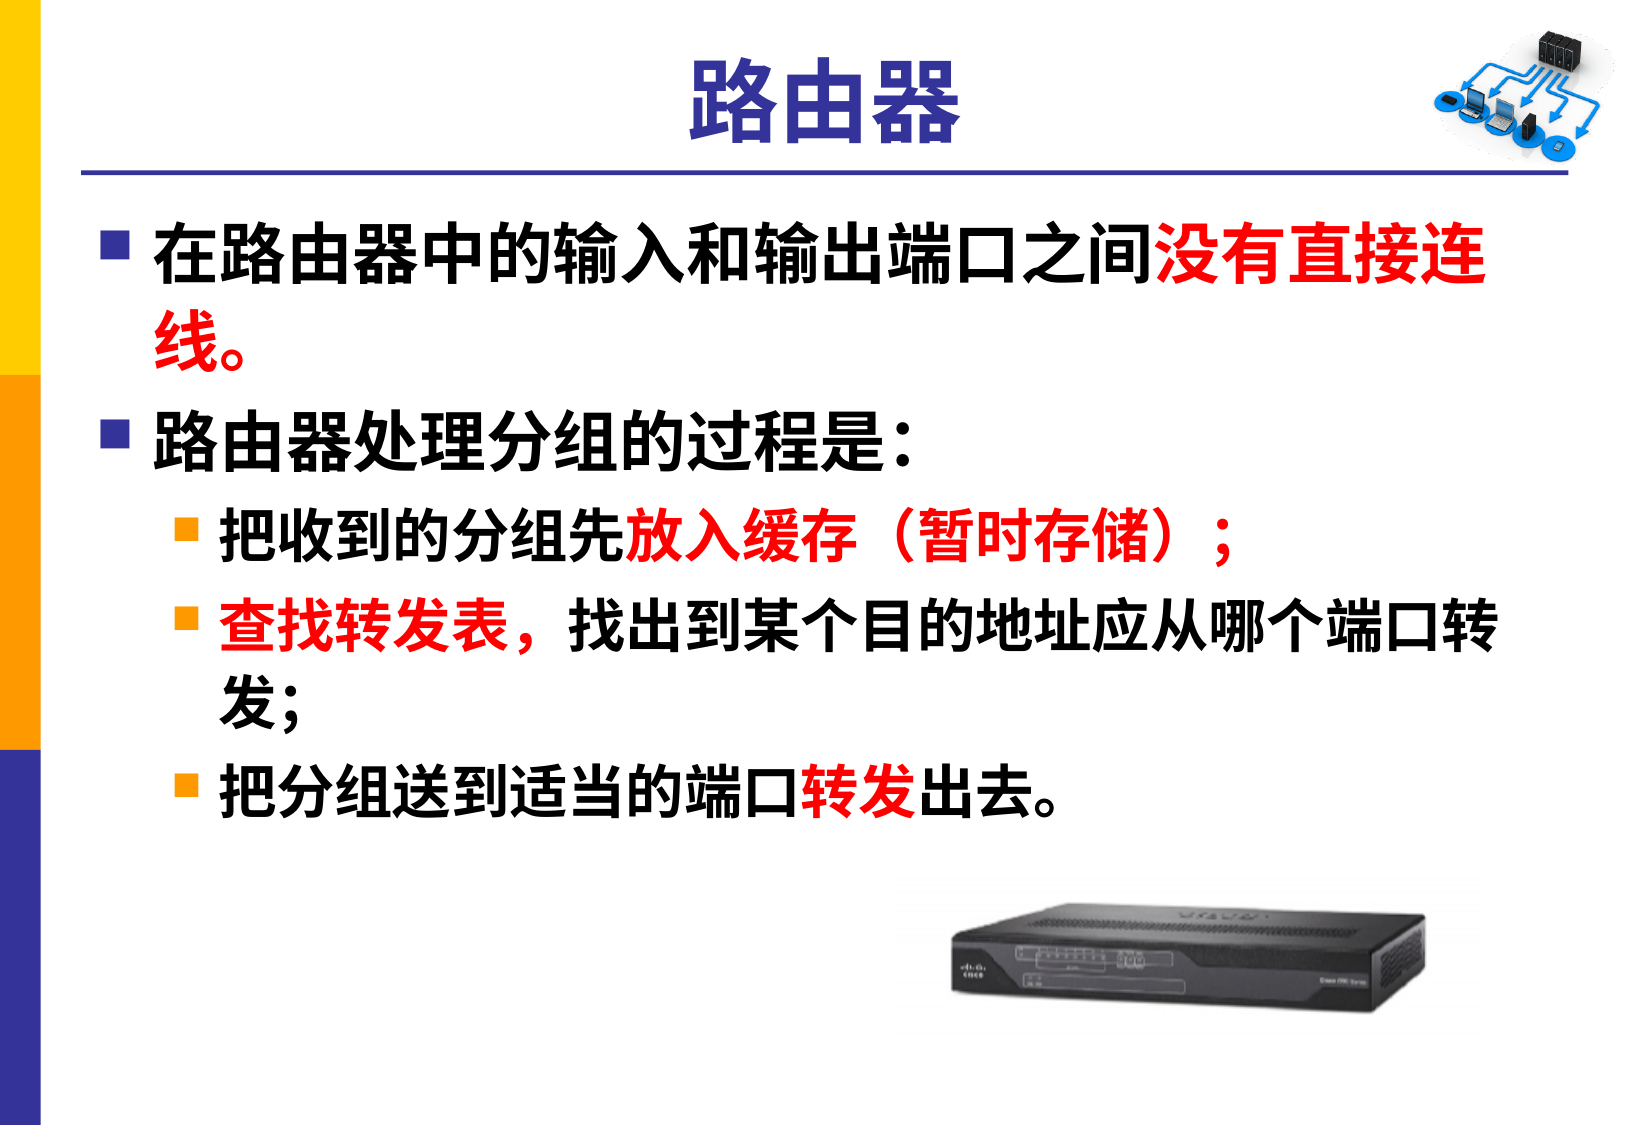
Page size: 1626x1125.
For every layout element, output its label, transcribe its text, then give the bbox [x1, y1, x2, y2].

picture [1431, 30, 1616, 165]
picture [894, 863, 1483, 1042]
list 在路由器中的输入和输出端口之间没有直接连线。 路由器处理分组的过程是： 把收到的分组先放入缓存（暂时存储）； 查找转发表，找出到某个目的地址应从哪个端口转发； 把分组送到适当的端口转发出去。 [81, 196, 1569, 1006]
title 路由器 [81, 30, 1569, 161]
